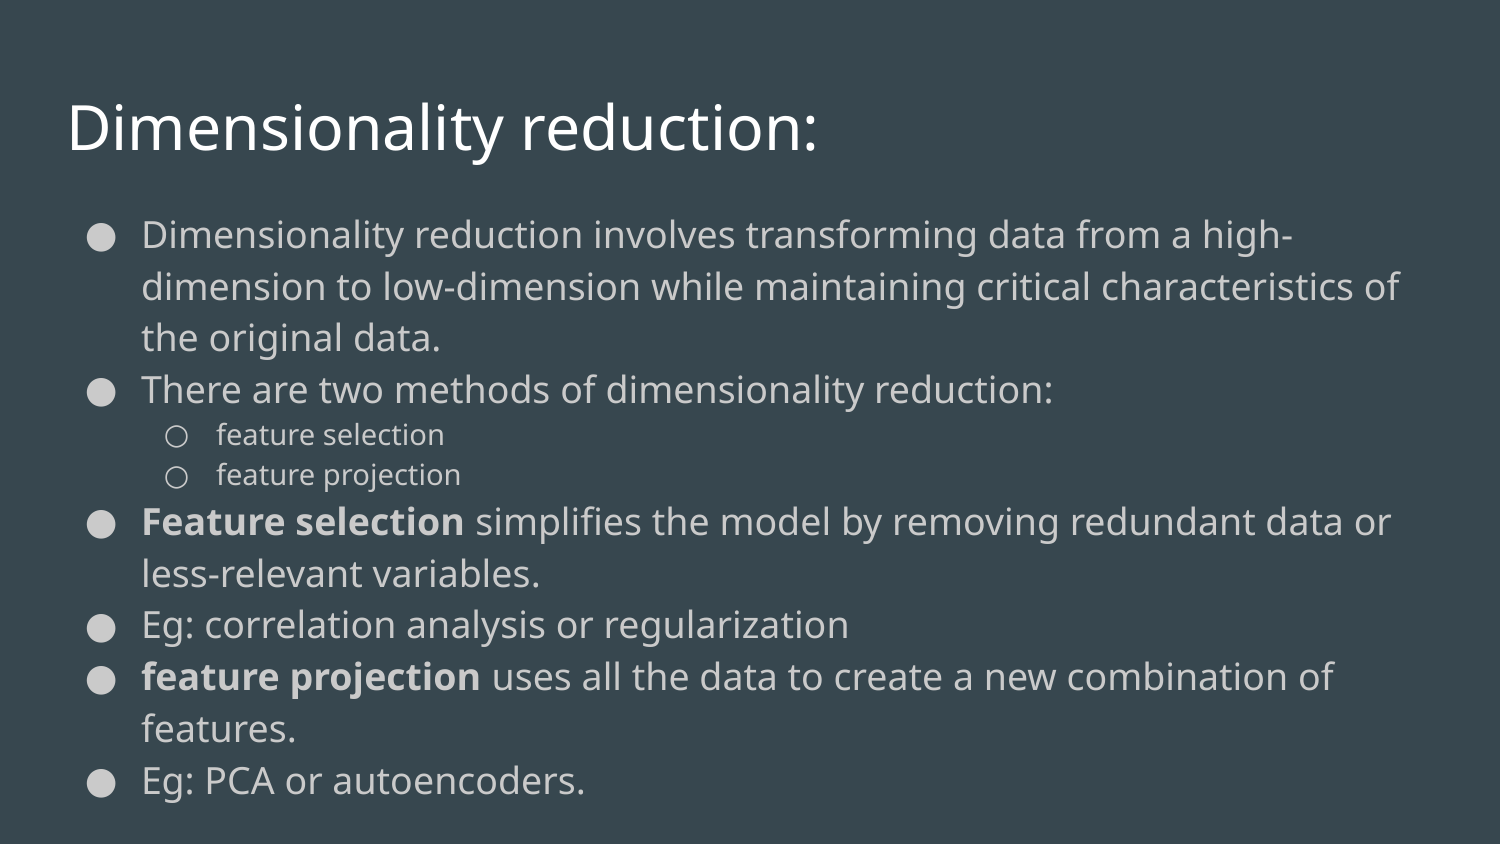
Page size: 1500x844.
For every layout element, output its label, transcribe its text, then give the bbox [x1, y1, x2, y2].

title Dimensionality reduction: [51, 72, 1449, 167]
list Dimensionality reduction involves transforming data from a high-dimension to low-dimension while maintaining critical characteristics of the original data. There are two methods of dimensionality reduction: feature selection feature projection Feature selection simplifies the model by removing redundant data or less-relevant variables. Eg: correlation analysis or regularization feature projection uses all the data to create a new combination of features. Eg: PCA or autoencoders. [51, 189, 1449, 750]
